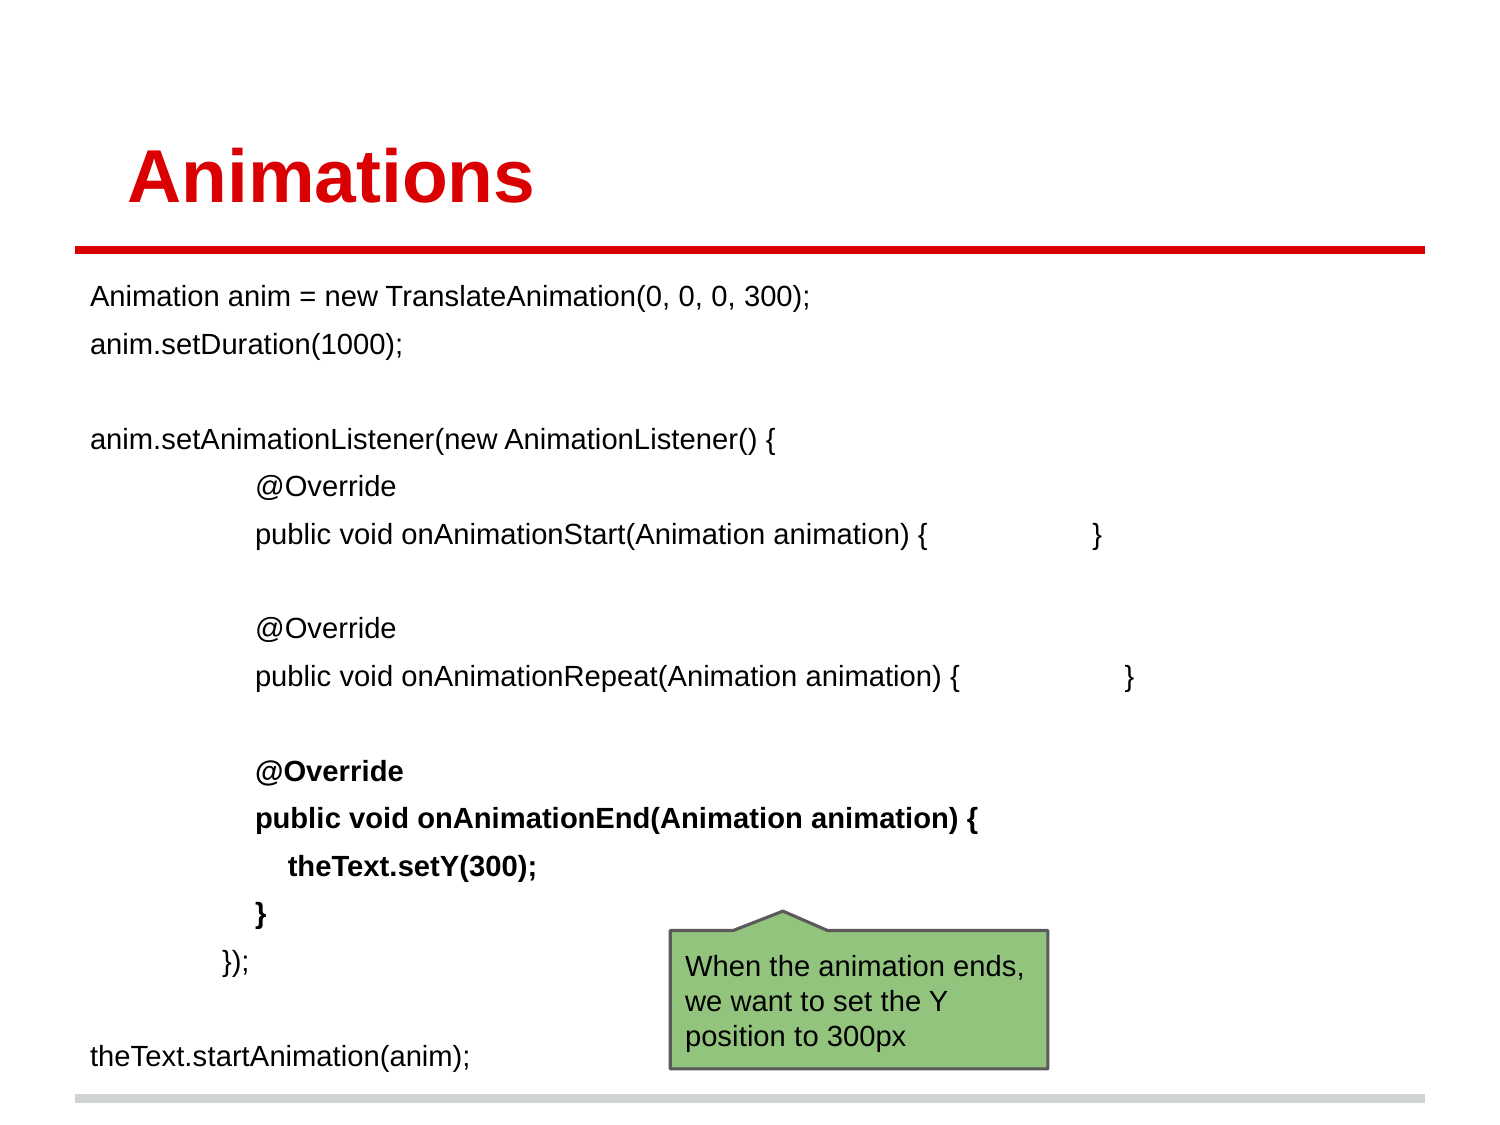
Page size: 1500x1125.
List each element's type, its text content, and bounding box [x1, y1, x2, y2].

list Animation anim = new TranslateAnimation(0, 0, 0, 300); anim.setDuration(1000); anim.setAnimationListener(new AnimationListener() { @Override public void onAnimationStart(Animation animation) { } @Override public void onAnimationRepeat(Animation animation) { } @Override public void onAnimationEnd(Animation animation) { theText.setY(300); } }); theText.startAnimation(anim); [75, 262, 1425, 1078]
text_box When the animation ends, we want to set the Y position to 300px [670, 911, 1048, 1069]
title Animations [75, 45, 1425, 233]
